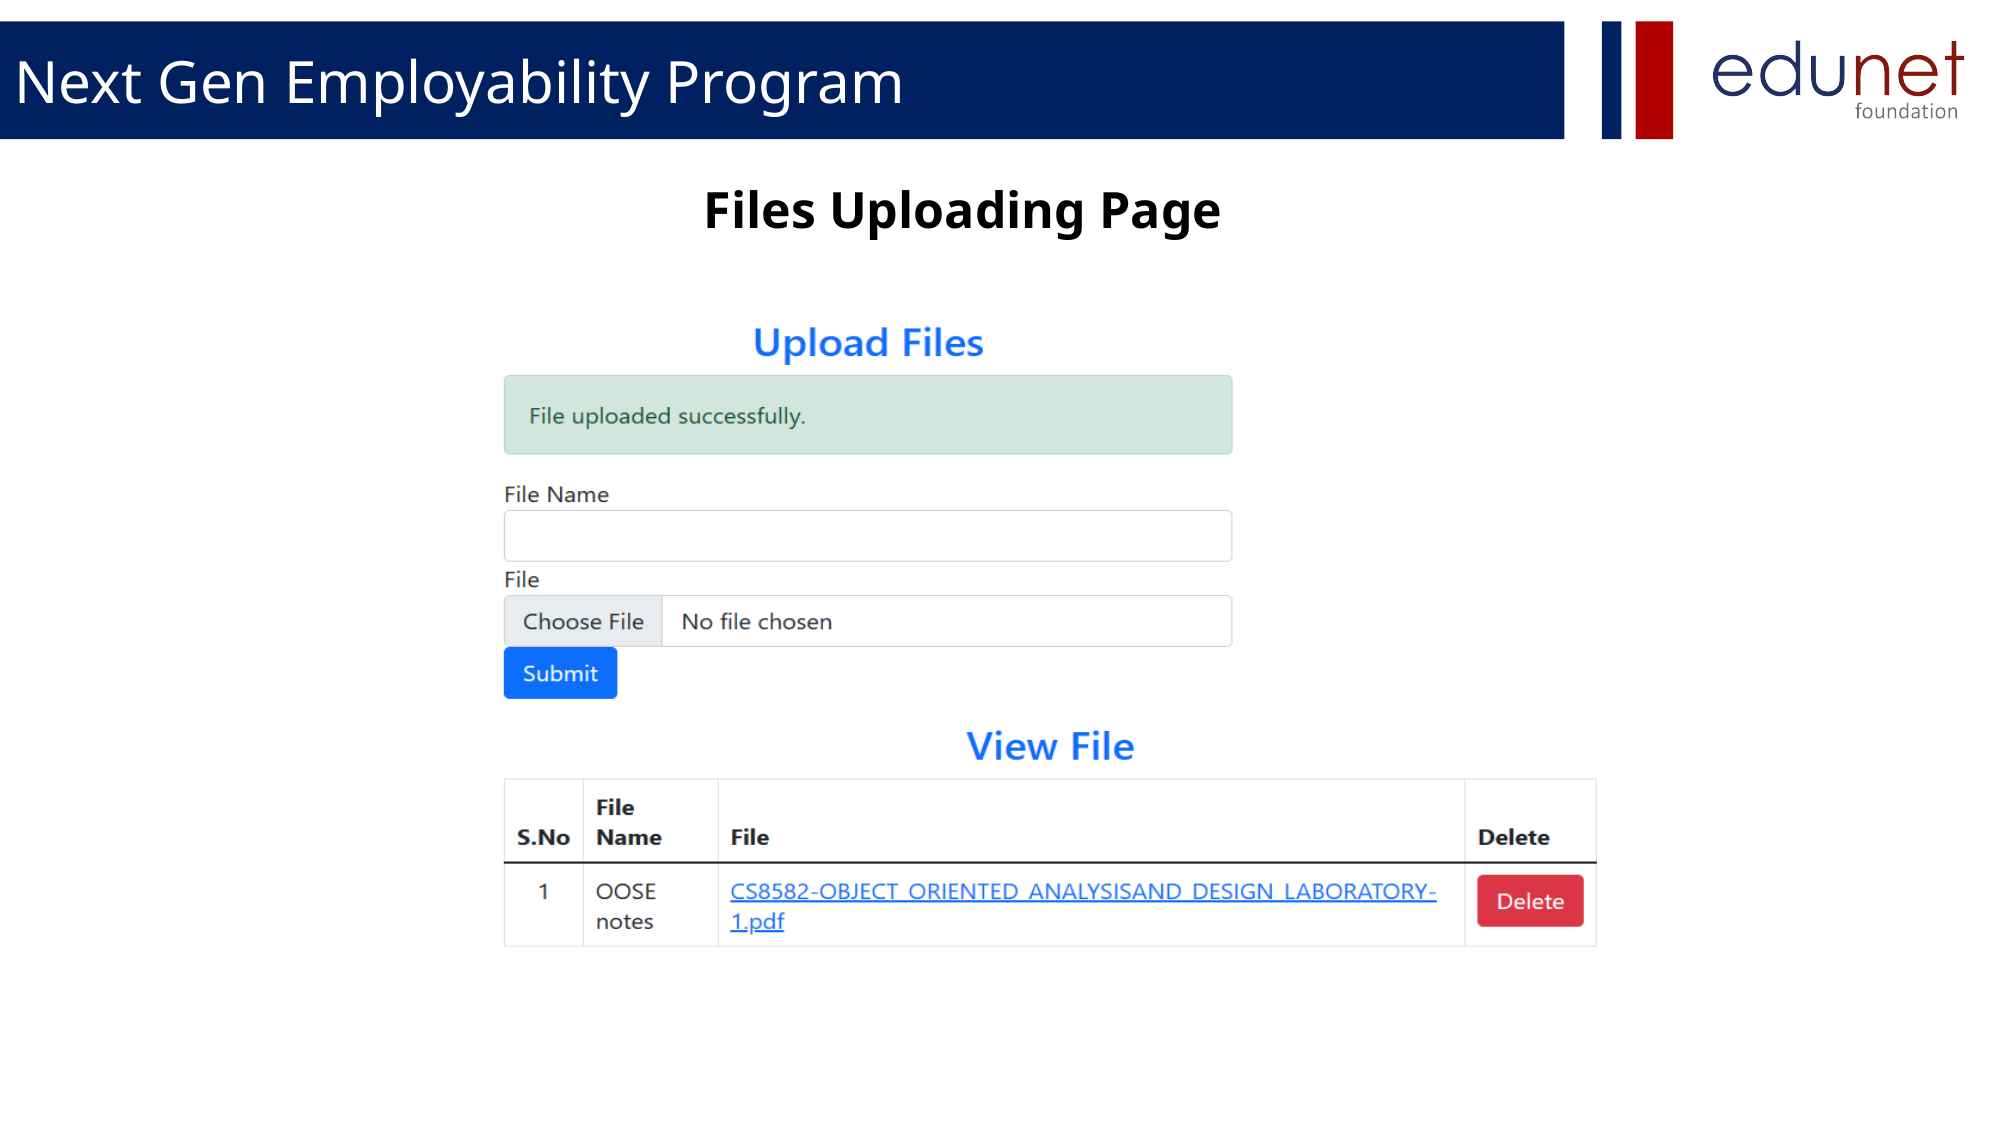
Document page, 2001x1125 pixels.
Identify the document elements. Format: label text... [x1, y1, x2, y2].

text_box [1634, 20, 1675, 141]
picture [492, 277, 1708, 1013]
text_box Next Gen Employability Program [0, 20, 1566, 141]
text_box [1600, 20, 1623, 141]
text_box Files Uploading Page [689, 170, 1254, 246]
picture [1706, 36, 1967, 124]
